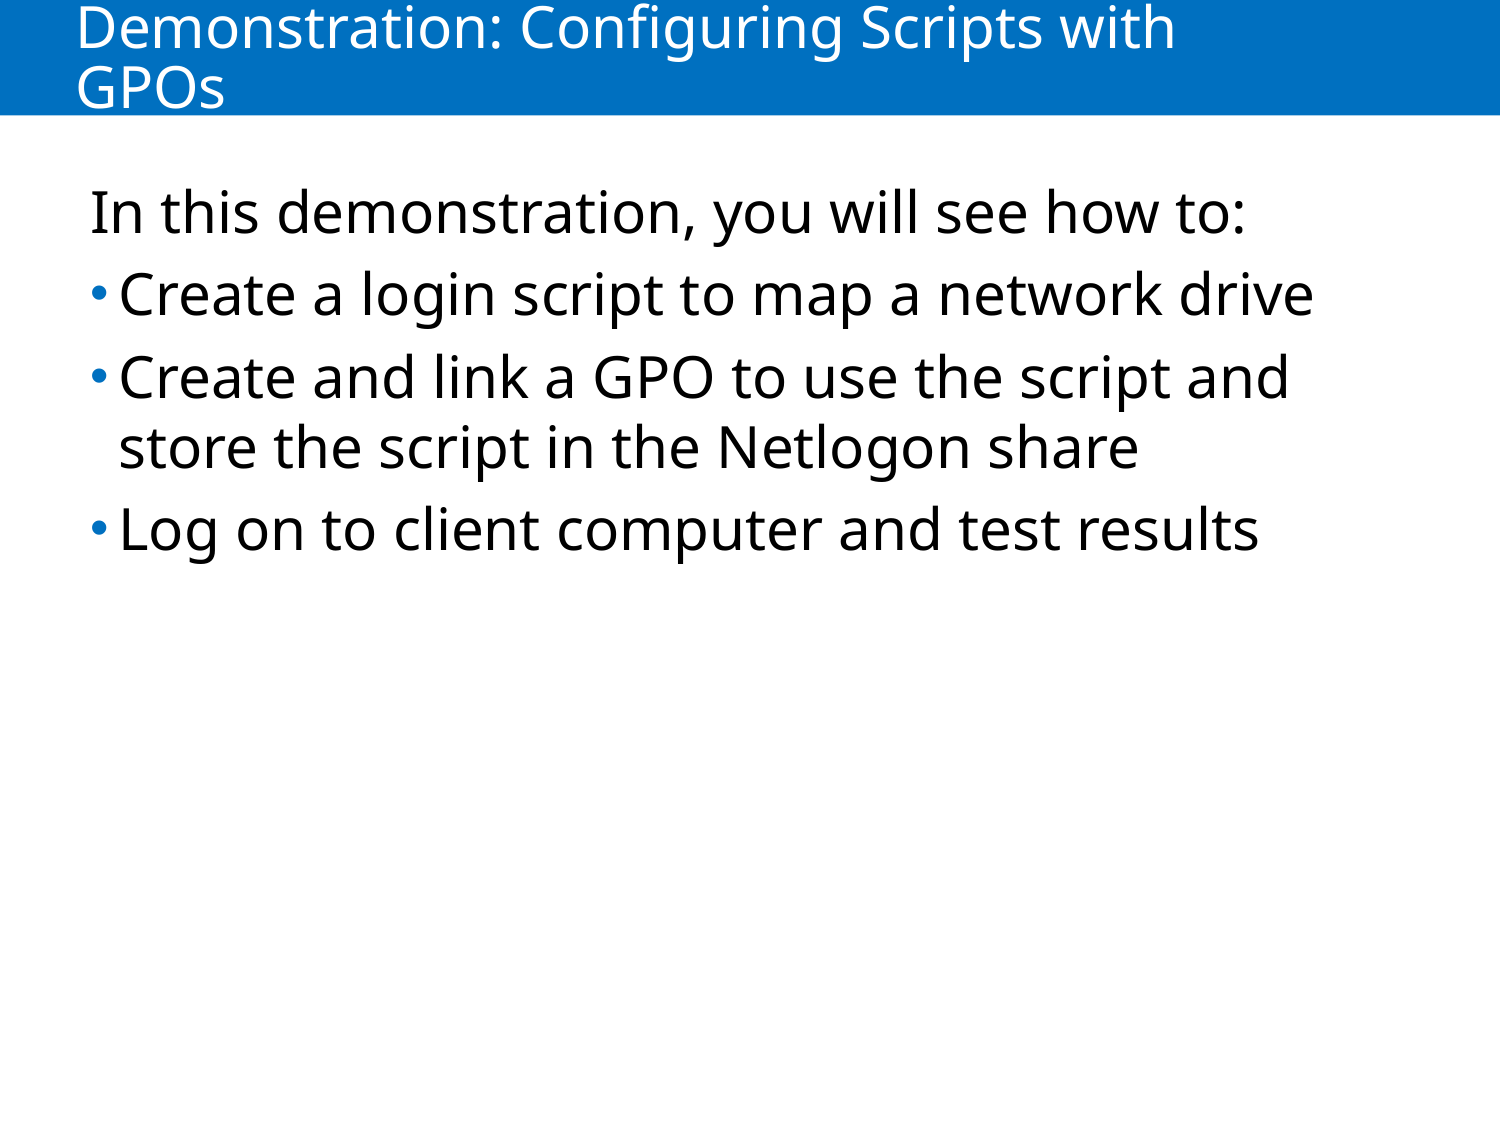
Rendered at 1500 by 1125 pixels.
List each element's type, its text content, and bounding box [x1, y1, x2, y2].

title Demonstration: Configuring Scripts with GPOs [75, 0, 1351, 122]
text_box In this demonstration, you will see how to: Create a login script to map a network drive Create and link a GPO to use the script and store the script in the Netlogon share Log on to client computer and test results [75, 167, 1408, 1012]
